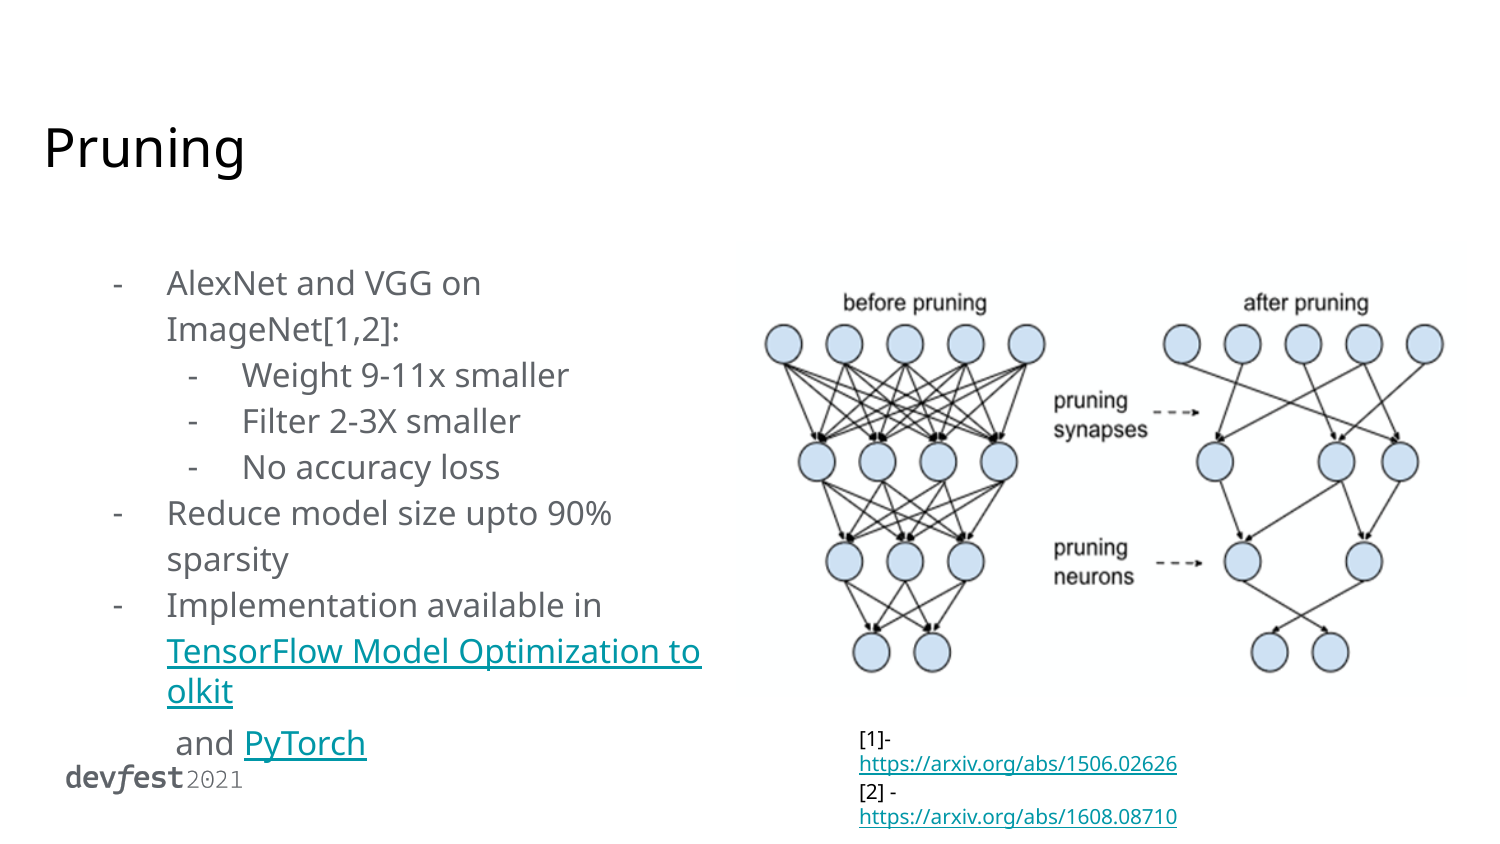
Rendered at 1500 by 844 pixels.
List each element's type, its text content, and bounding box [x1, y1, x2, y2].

list AlexNet and VGG on ImageNet[1,2]: Weight 9-11x smaller Filter 2-3X smaller No accuracy loss Reduce model size upto 90% sparsity Implementation available in TensorFlow Model Optimization toolkit and PyTorch [76, 241, 720, 764]
picture [65, 761, 243, 797]
text_box [1]- https://arxiv.org/abs/1506.02626 [2] - https://arxiv.org/abs/1608.08710 [844, 710, 1218, 844]
title Pruning [28, 68, 1487, 193]
picture [735, 241, 1467, 698]
